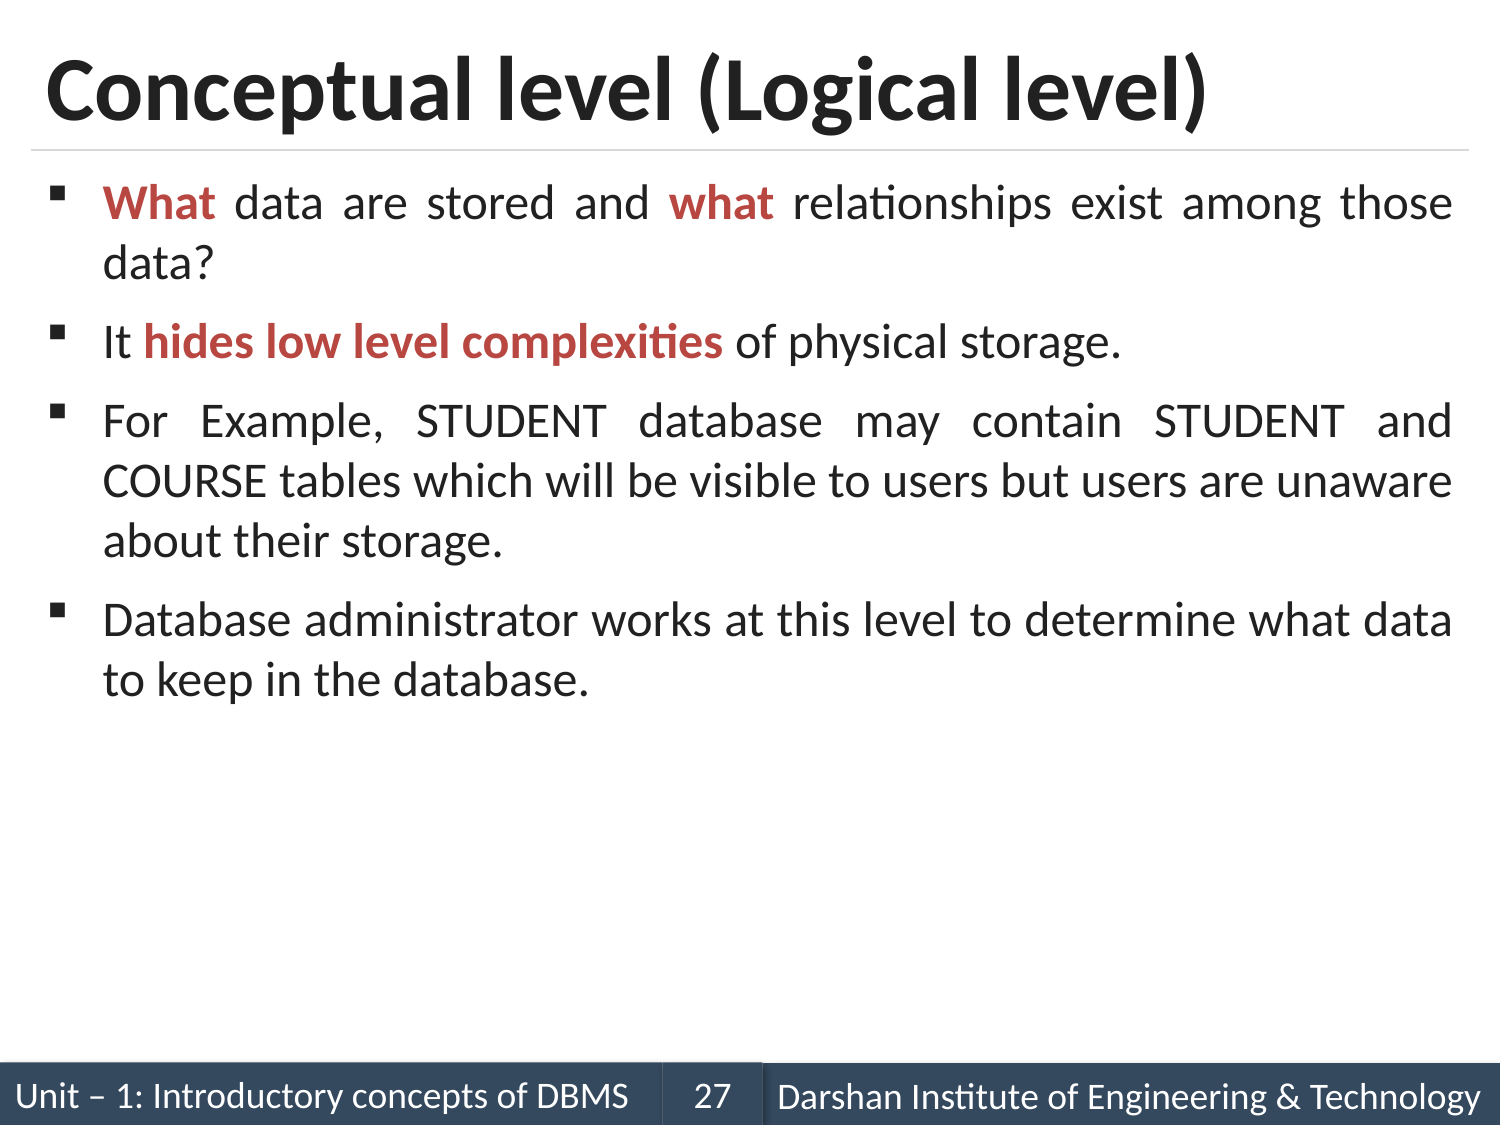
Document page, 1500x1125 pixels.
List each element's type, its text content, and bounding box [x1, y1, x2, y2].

list What data are stored and what relationships exist among those data? It hides low level complexities of physical storage. For Example, STUDENT database may contain STUDENT and COURSE tables which will be visible to users but users are unaware about their storage. Database administrator works at this level to determine what data to keep in the database. [31, 162, 1469, 1038]
title Conceptual level (Logical level) [31, 17, 1469, 150]
